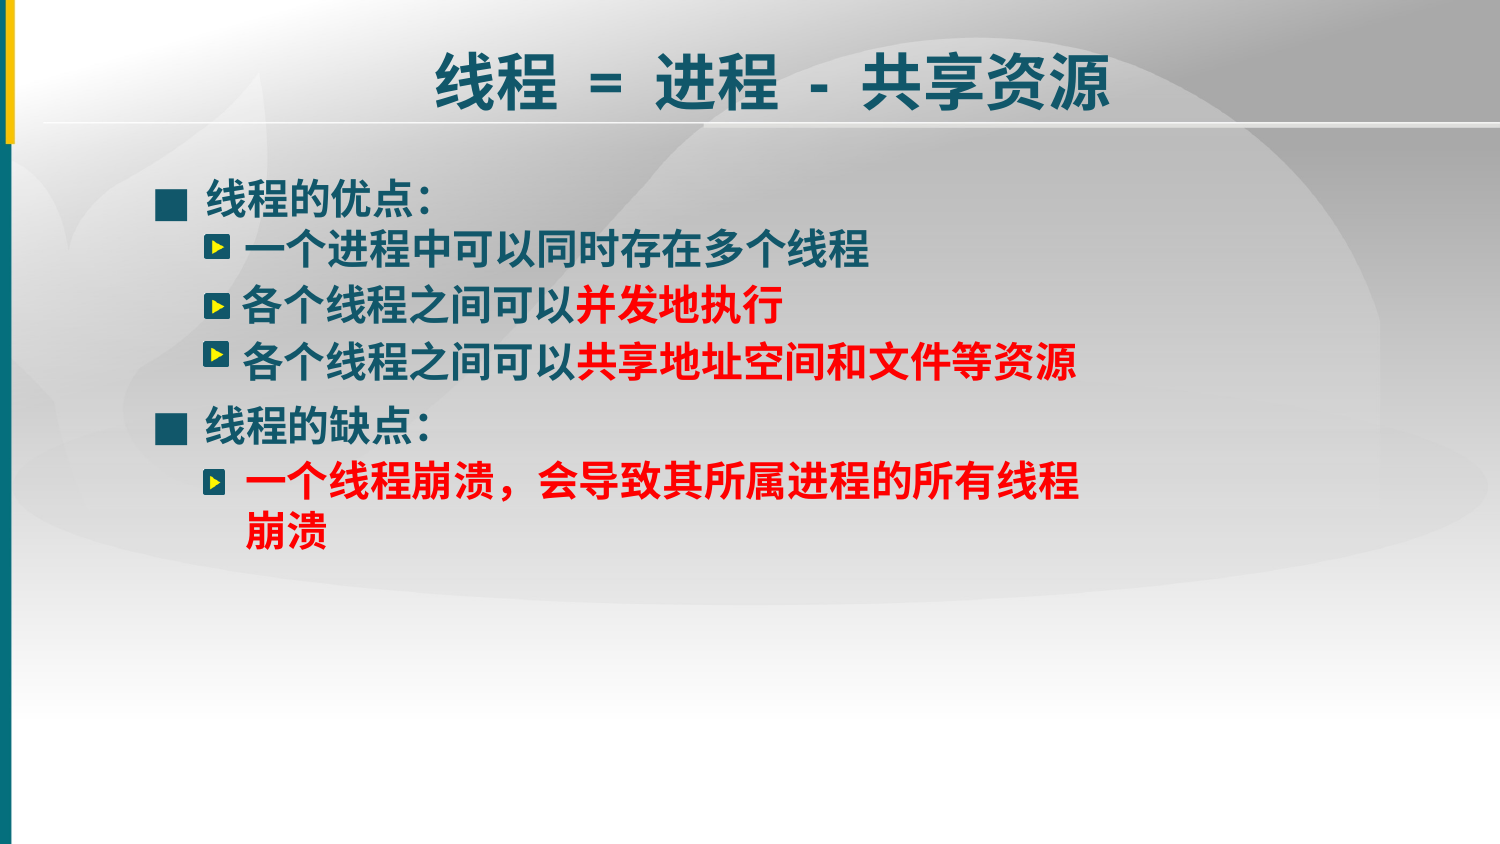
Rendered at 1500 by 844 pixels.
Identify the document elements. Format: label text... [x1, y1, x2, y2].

text_box 线程 = 进程 - 共享资源 [419, 35, 1228, 126]
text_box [136, 391, 1102, 564]
picture [0, 0, 1500, 844]
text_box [136, 167, 1102, 391]
